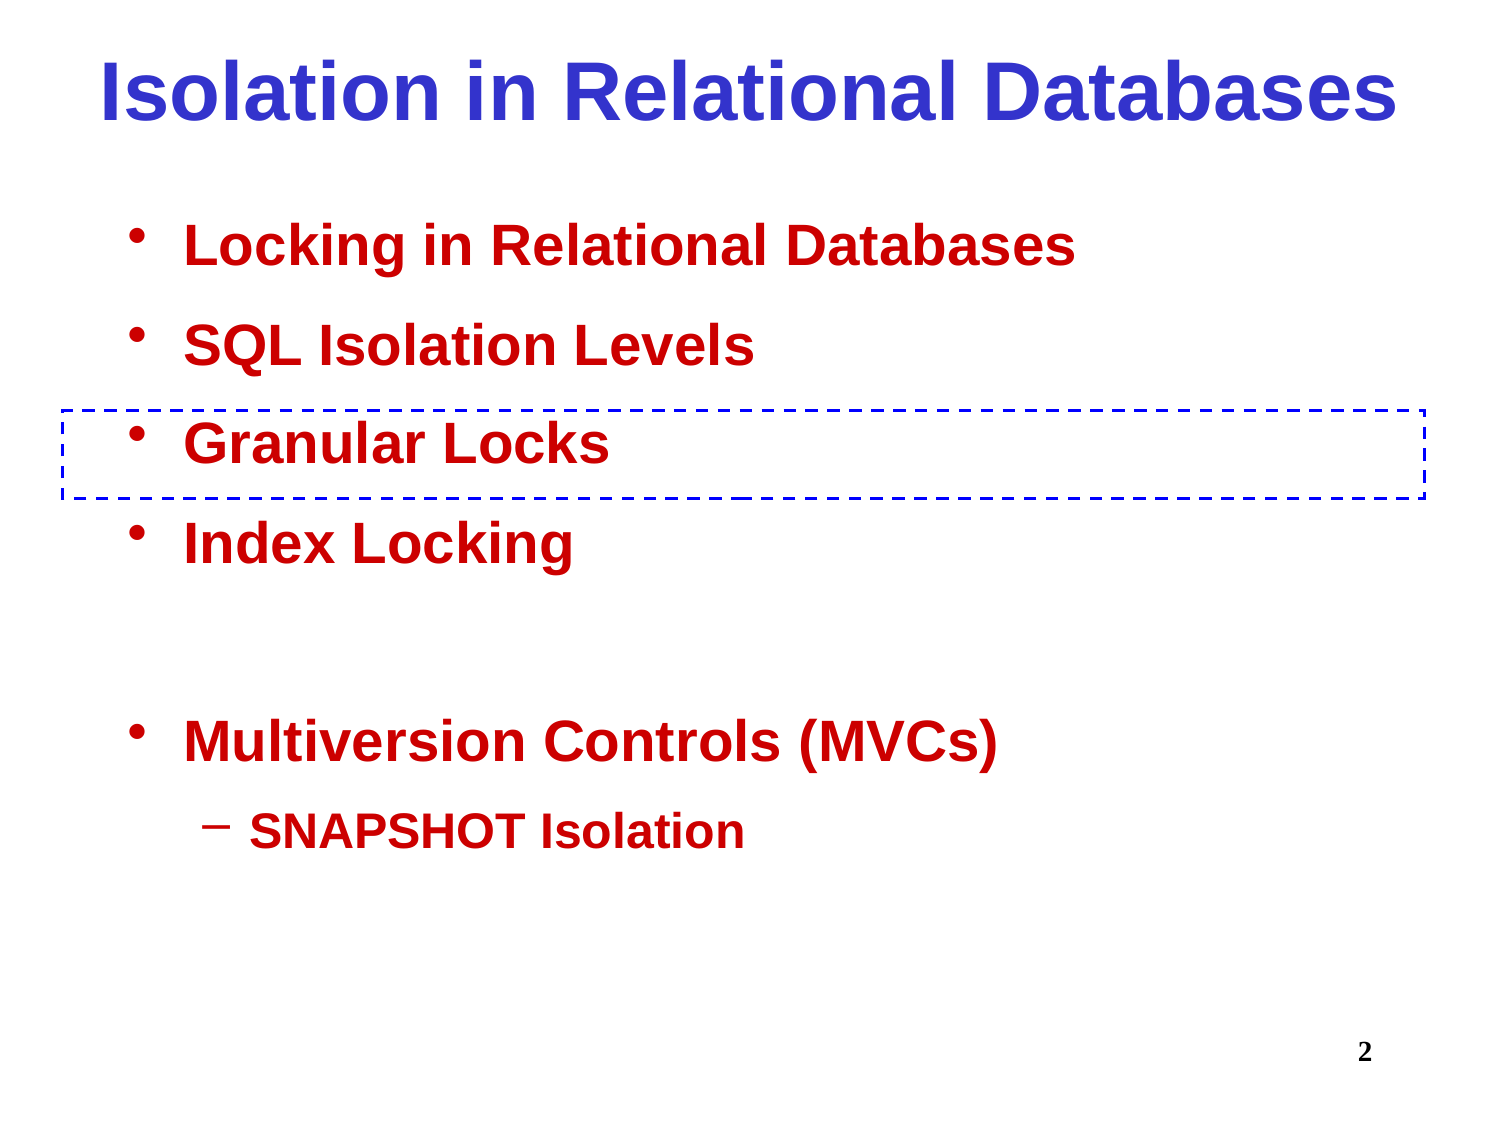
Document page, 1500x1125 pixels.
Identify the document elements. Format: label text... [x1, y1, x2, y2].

title Isolation in Relational Databases [0, 37, 1500, 138]
list Locking in Relational Databases SQL Isolation Levels Granular Locks Index Locking Multiversion Controls (MVCs) SNAPSHOT Isolation [112, 499, 1388, 1001]
text_box [1074, 1024, 1388, 1100]
list Locking in Relational Databases SQL Isolation Levels Granular Locks Index Locking Multiversion Controls (MVCs) SNAPSHOT Isolation [112, 199, 1388, 410]
text_box [62, 410, 1425, 499]
